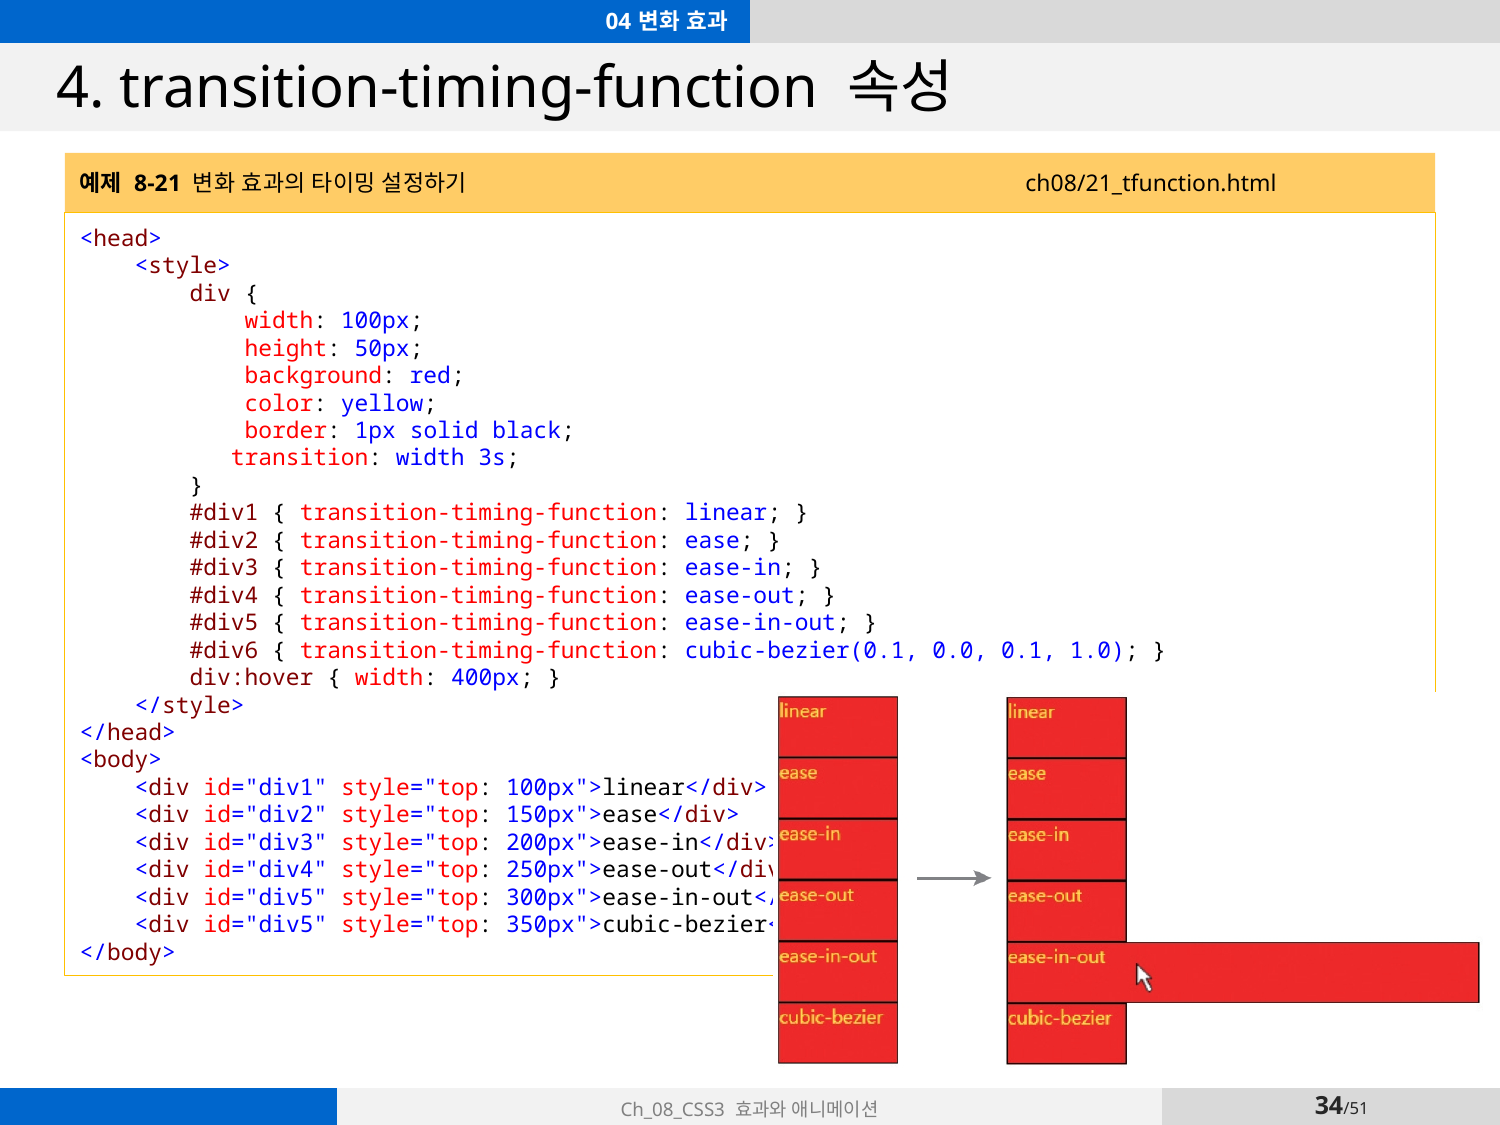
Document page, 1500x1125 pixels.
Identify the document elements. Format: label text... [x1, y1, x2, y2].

picture [773, 692, 1483, 1068]
text_box 예제 8-21 변화 효과의 타이밍 설정하기 ch08/21_tfunction.html [63, 151, 1437, 210]
title 4. transition-timing-function 속성 [41, 42, 1459, 128]
text_box <head> <style> div { width: 100px; height: 50px; background: red; color: yellow; border: 1px solid black; transition: width 3s; } #div1 { transition-timing-function: linear; } #div2 { transition-timing-function: ease; } #div3 { transition-timing-function: ease-in; } #div4 { transition-timing-function: ease-out; } #div5 { transition-timing-function: ease-in-out; } #div6 { transition-timing-function: cubic-bezier(0.1, 0.0, 0.1, 1.0); } div:hover { width: 400px; } </style> </head> <body> <div id="div1" style="top: 100px">linear</div> <div id="div2" style="top: 150px">ease</div> <div id="div3" style="top: 200px">ease-in</div> <div id="div4" style="top: 250px">ease-out</div> <div id="div5" style="top: 300px">ease-in-out</div> <div id="div5" style="top: 350px">cubic-bezier</div> </body> [63, 210, 1437, 978]
text_box 04 변화 효과 [0, 0, 743, 43]
